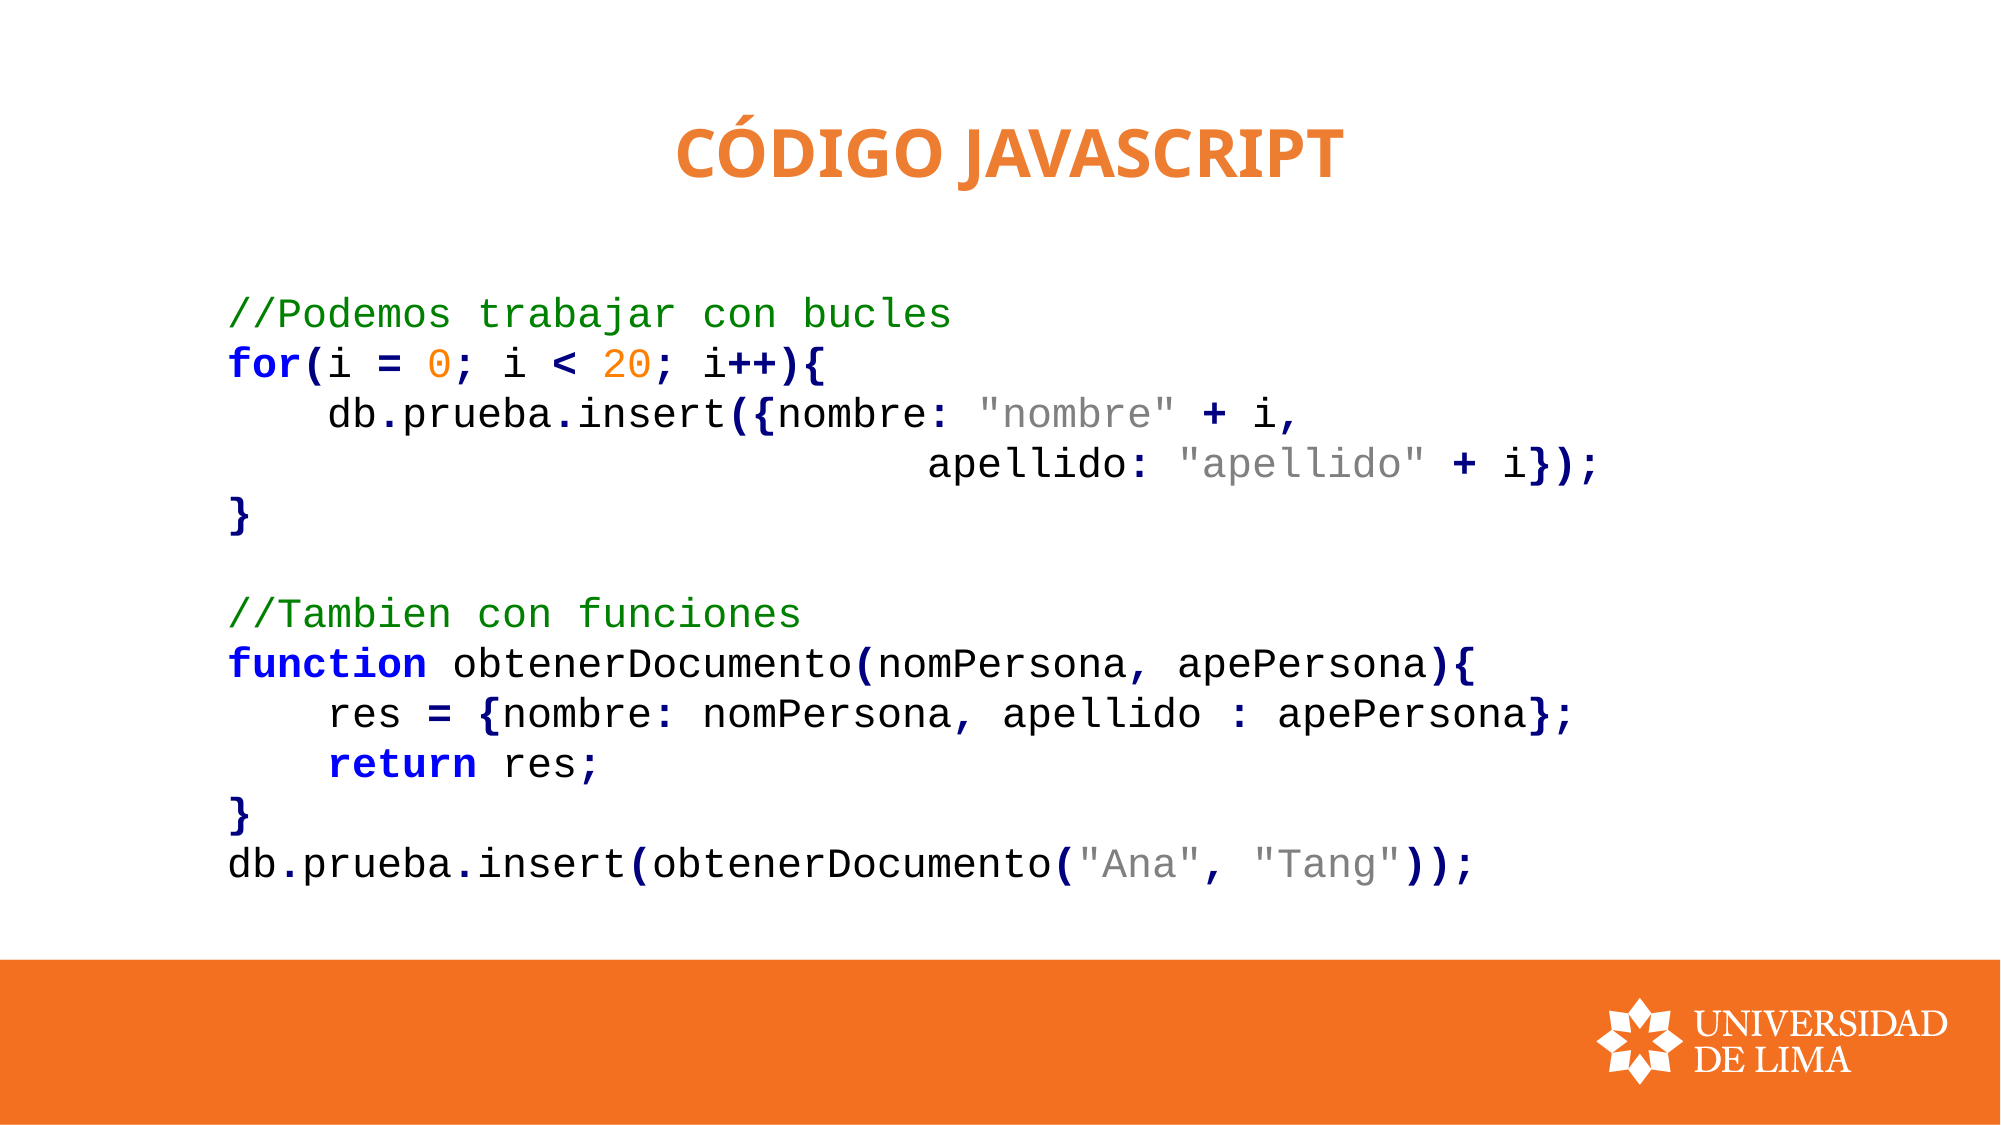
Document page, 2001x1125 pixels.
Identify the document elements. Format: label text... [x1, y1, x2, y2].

text_box //Podemos trabajar con bucles for(i = 0; i < 20; i++){ db.prueba.insert({nombre: "nombre" + i, apellido: "apellido" + i}); } //Tambien con funciones function obtenerDocumento(nomPersona, apePersona){ res = {nombre: nomPersona, apellido : apePersona}; return res; } db.prueba.insert(obtenerDocumento("Ana", "Tang")); [212, 278, 1788, 894]
title CÓDIGO JAVASCRIPT [84, 96, 1936, 216]
picture [0, 0, 2001, 1125]
